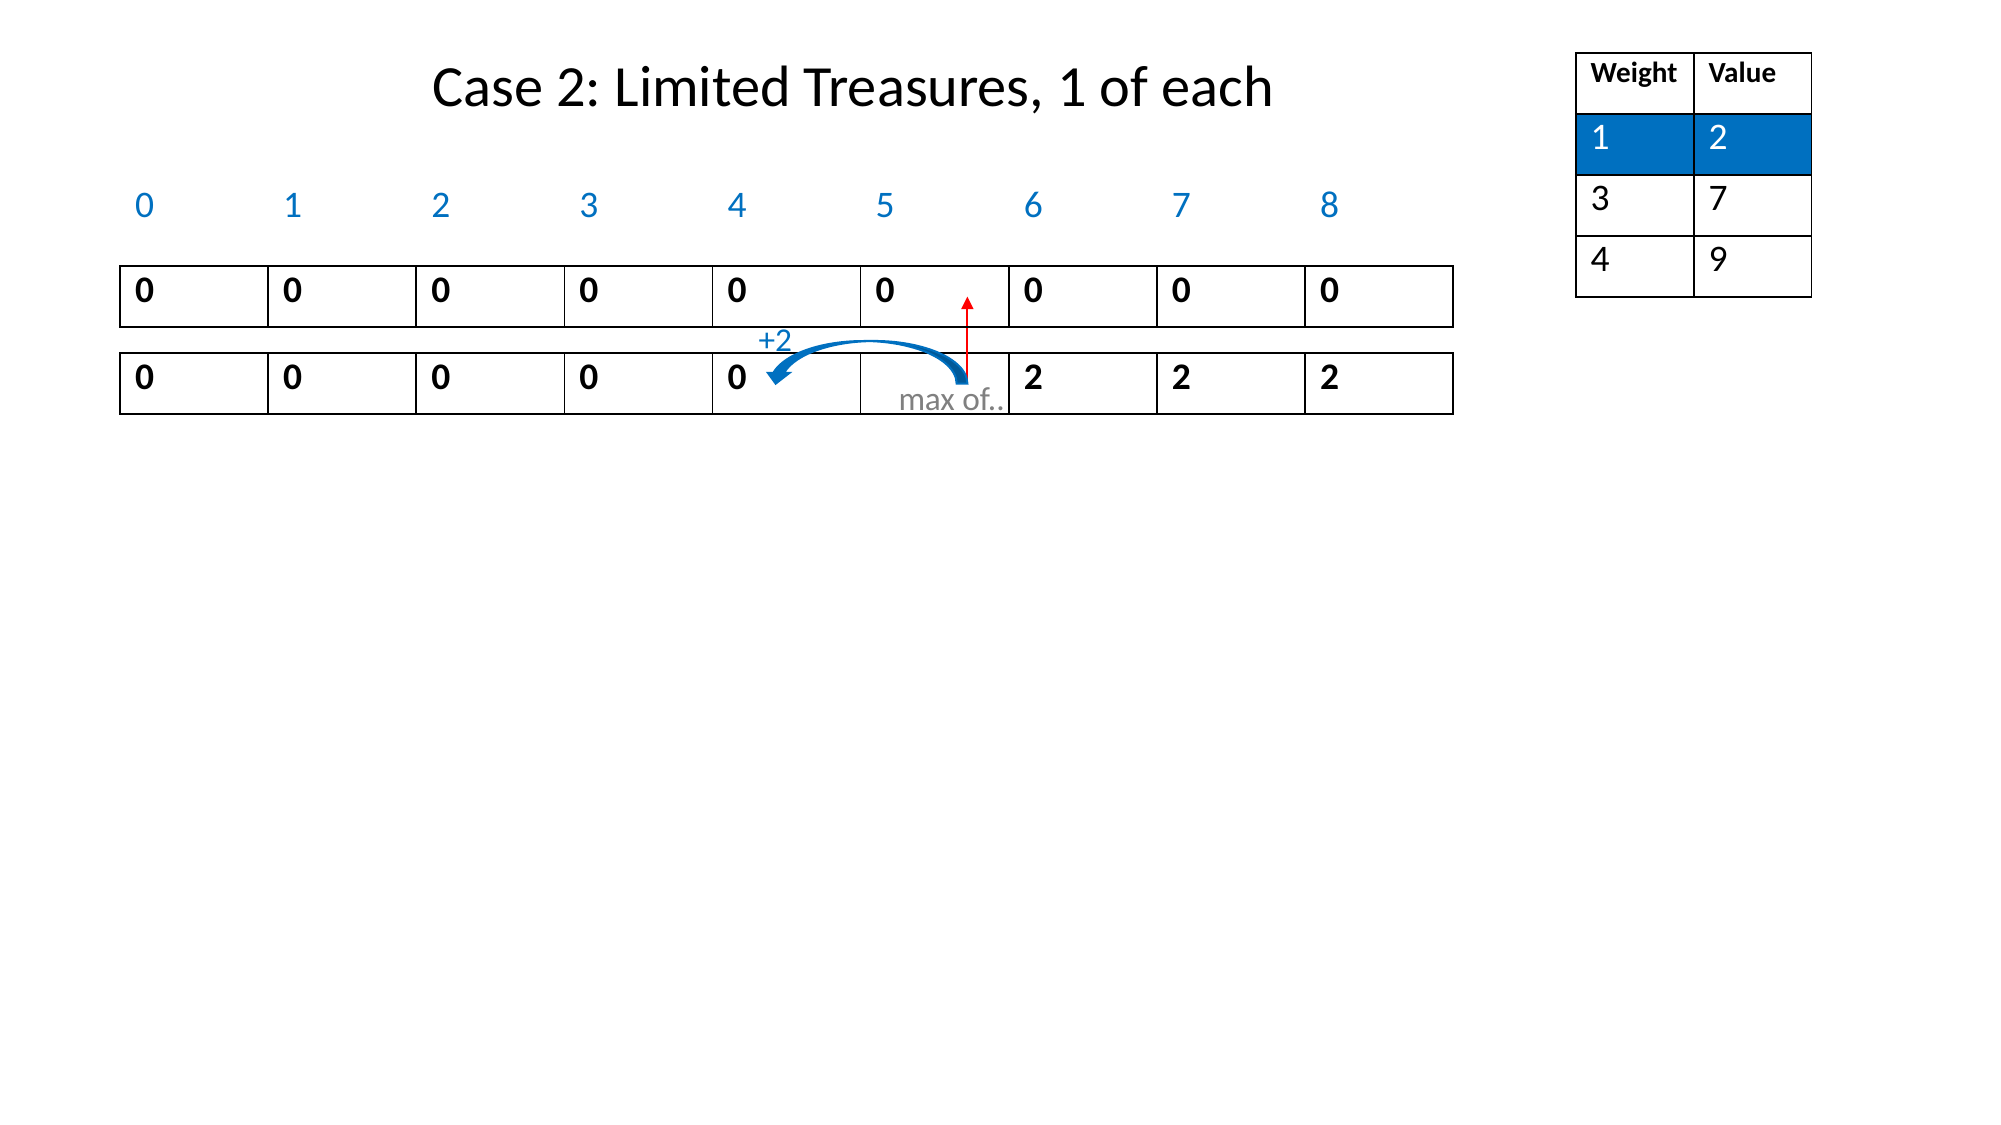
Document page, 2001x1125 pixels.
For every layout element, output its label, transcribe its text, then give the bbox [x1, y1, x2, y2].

table_header Value [1695, 54, 1811, 113]
table_header 7 [1157, 181, 1305, 242]
table_cell 2 [1695, 115, 1811, 174]
table_cell 1 [1577, 115, 1693, 174]
table_header 0 [417, 267, 564, 326]
table_cell 7 [1695, 176, 1811, 235]
table_cell 3 [1577, 176, 1693, 235]
table_header 4 [713, 181, 861, 242]
table_header 0 [1306, 267, 1452, 326]
table_header 5 [861, 181, 1009, 242]
text_box Case 2: Limited Treasures, 1 of each [417, 40, 1290, 126]
table_header 2 [1306, 354, 1452, 413]
table_header 0 [713, 354, 743, 413]
table_header 0 [120, 181, 268, 242]
table_header 2 [1021, 354, 1156, 413]
table_header 0 [417, 354, 564, 413]
table_header 0 [121, 354, 267, 413]
table_header 0 [861, 267, 1008, 296]
table_header 1 [268, 181, 416, 242]
table_header 0 [713, 267, 860, 326]
table_header 0 [565, 267, 712, 326]
table_cell 4 [1577, 237, 1693, 296]
table_header 0 [565, 354, 712, 413]
table_header 8 [1305, 181, 1453, 242]
table_header 2 [416, 181, 564, 242]
table_header 0 [1010, 267, 1156, 326]
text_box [743, 296, 1021, 426]
table_header 0 [121, 267, 267, 326]
table_header 3 [564, 181, 713, 242]
table_header 2 [1158, 354, 1304, 413]
table_cell 9 [1695, 237, 1811, 296]
table_header 0 [1158, 267, 1304, 326]
table_header 0 [269, 267, 415, 326]
table_header 0 [269, 354, 415, 413]
table_header 6 [1009, 181, 1157, 242]
table_header Weight [1577, 54, 1693, 113]
